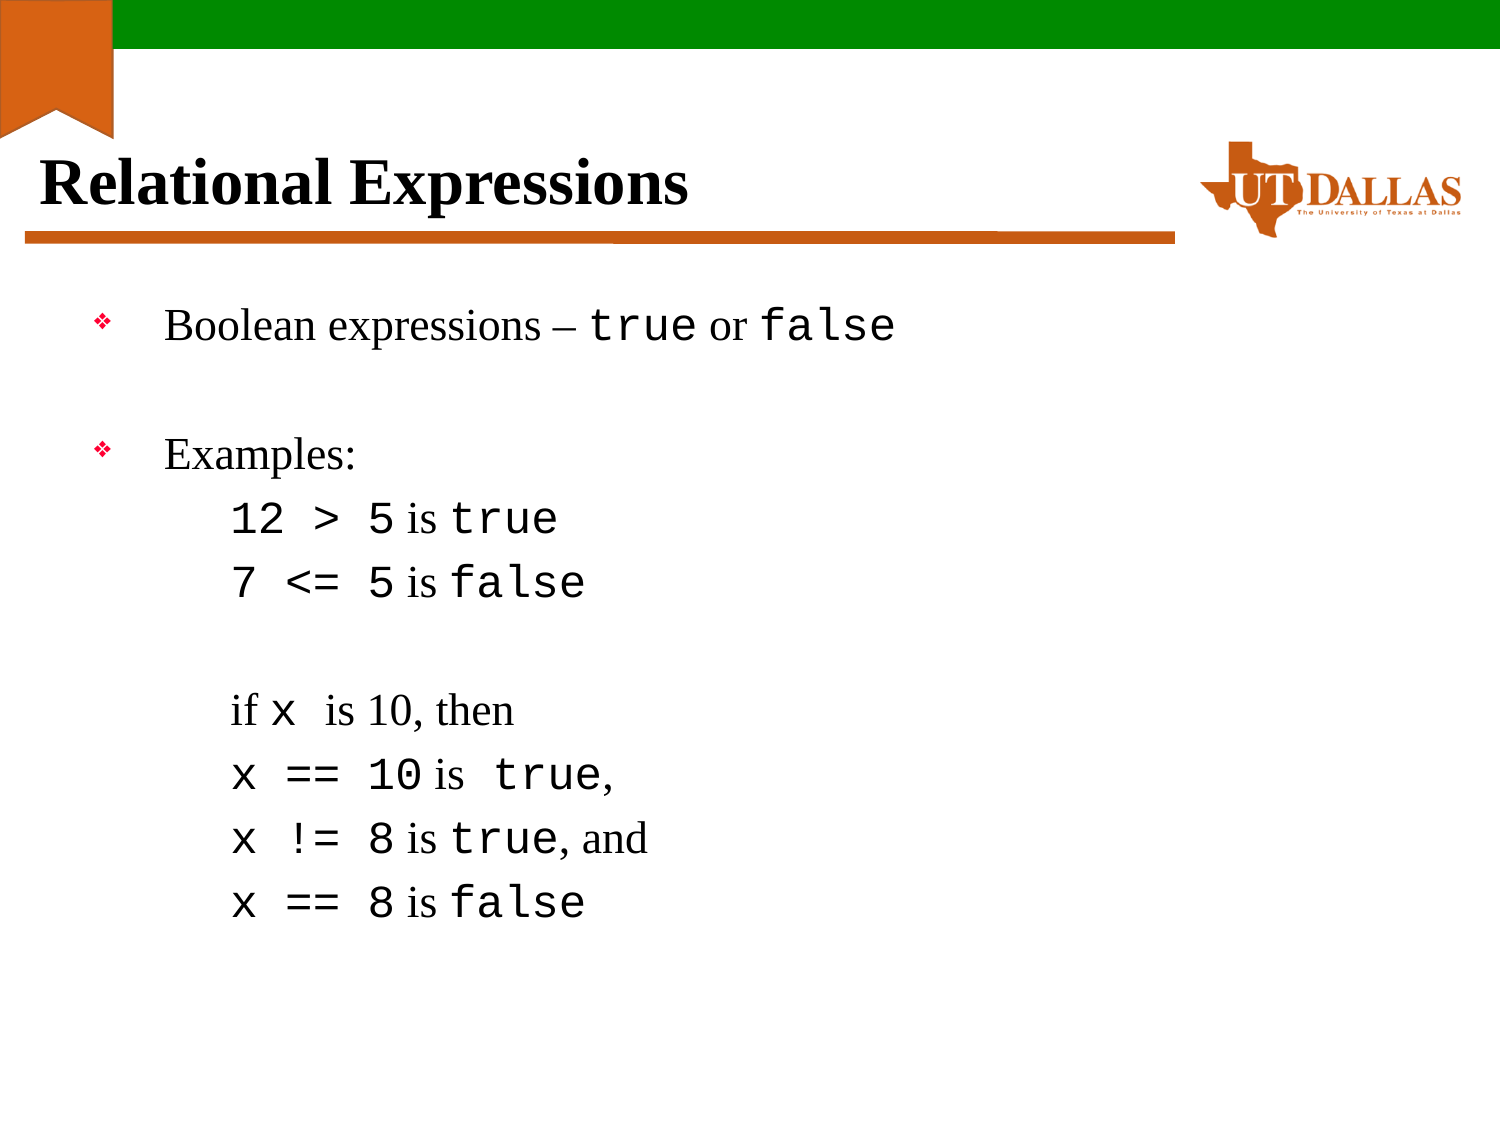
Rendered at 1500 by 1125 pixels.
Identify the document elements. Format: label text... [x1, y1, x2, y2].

list Boolean expressions – true or false Examples: 12 > 5 is true 7 <= 5 is false if x is 10, then x == 10 is true, x != 8 is true, and x == 8 is false [62, 287, 1413, 1030]
picture [1375, 141, 1461, 238]
title Relational Expressions [24, 87, 1375, 268]
